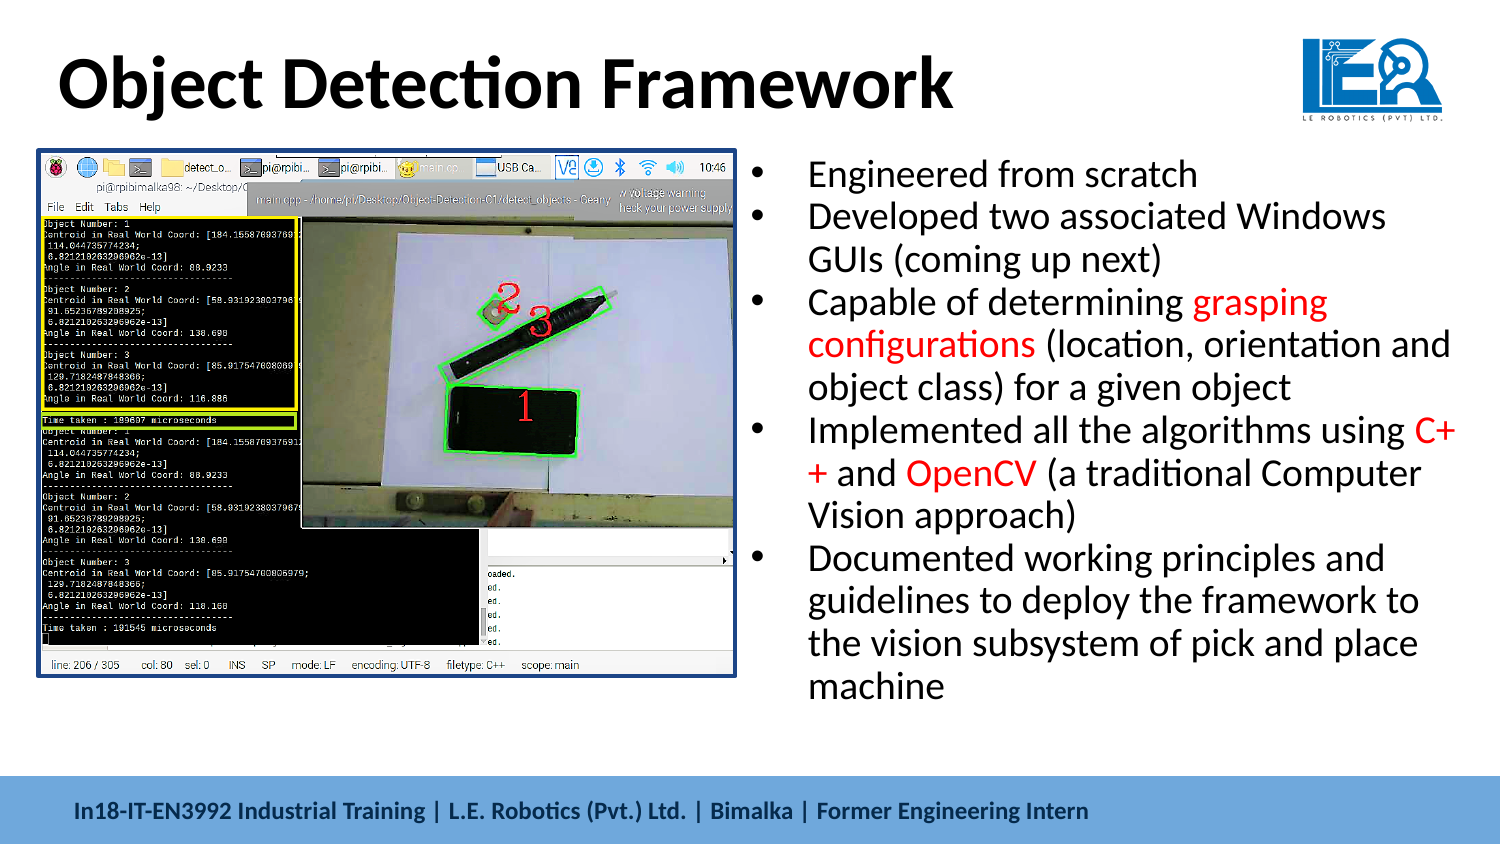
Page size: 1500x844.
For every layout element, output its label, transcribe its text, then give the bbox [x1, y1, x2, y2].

title Object Detection Framework [58, 33, 1258, 139]
picture [1298, 33, 1447, 124]
list Engineered from scratch Developed two associated Windows GUIs (coming up next) Capable of determining grasping configurations (location, orientation and object class) for a given object Implemented all the algorithms using C++ and OpenCV (a traditional Computer Vision approach) Documented working principles and guidelines to deploy the framework to the vision subsystem of pick and place machine [732, 152, 1460, 719]
picture [40, 152, 734, 674]
